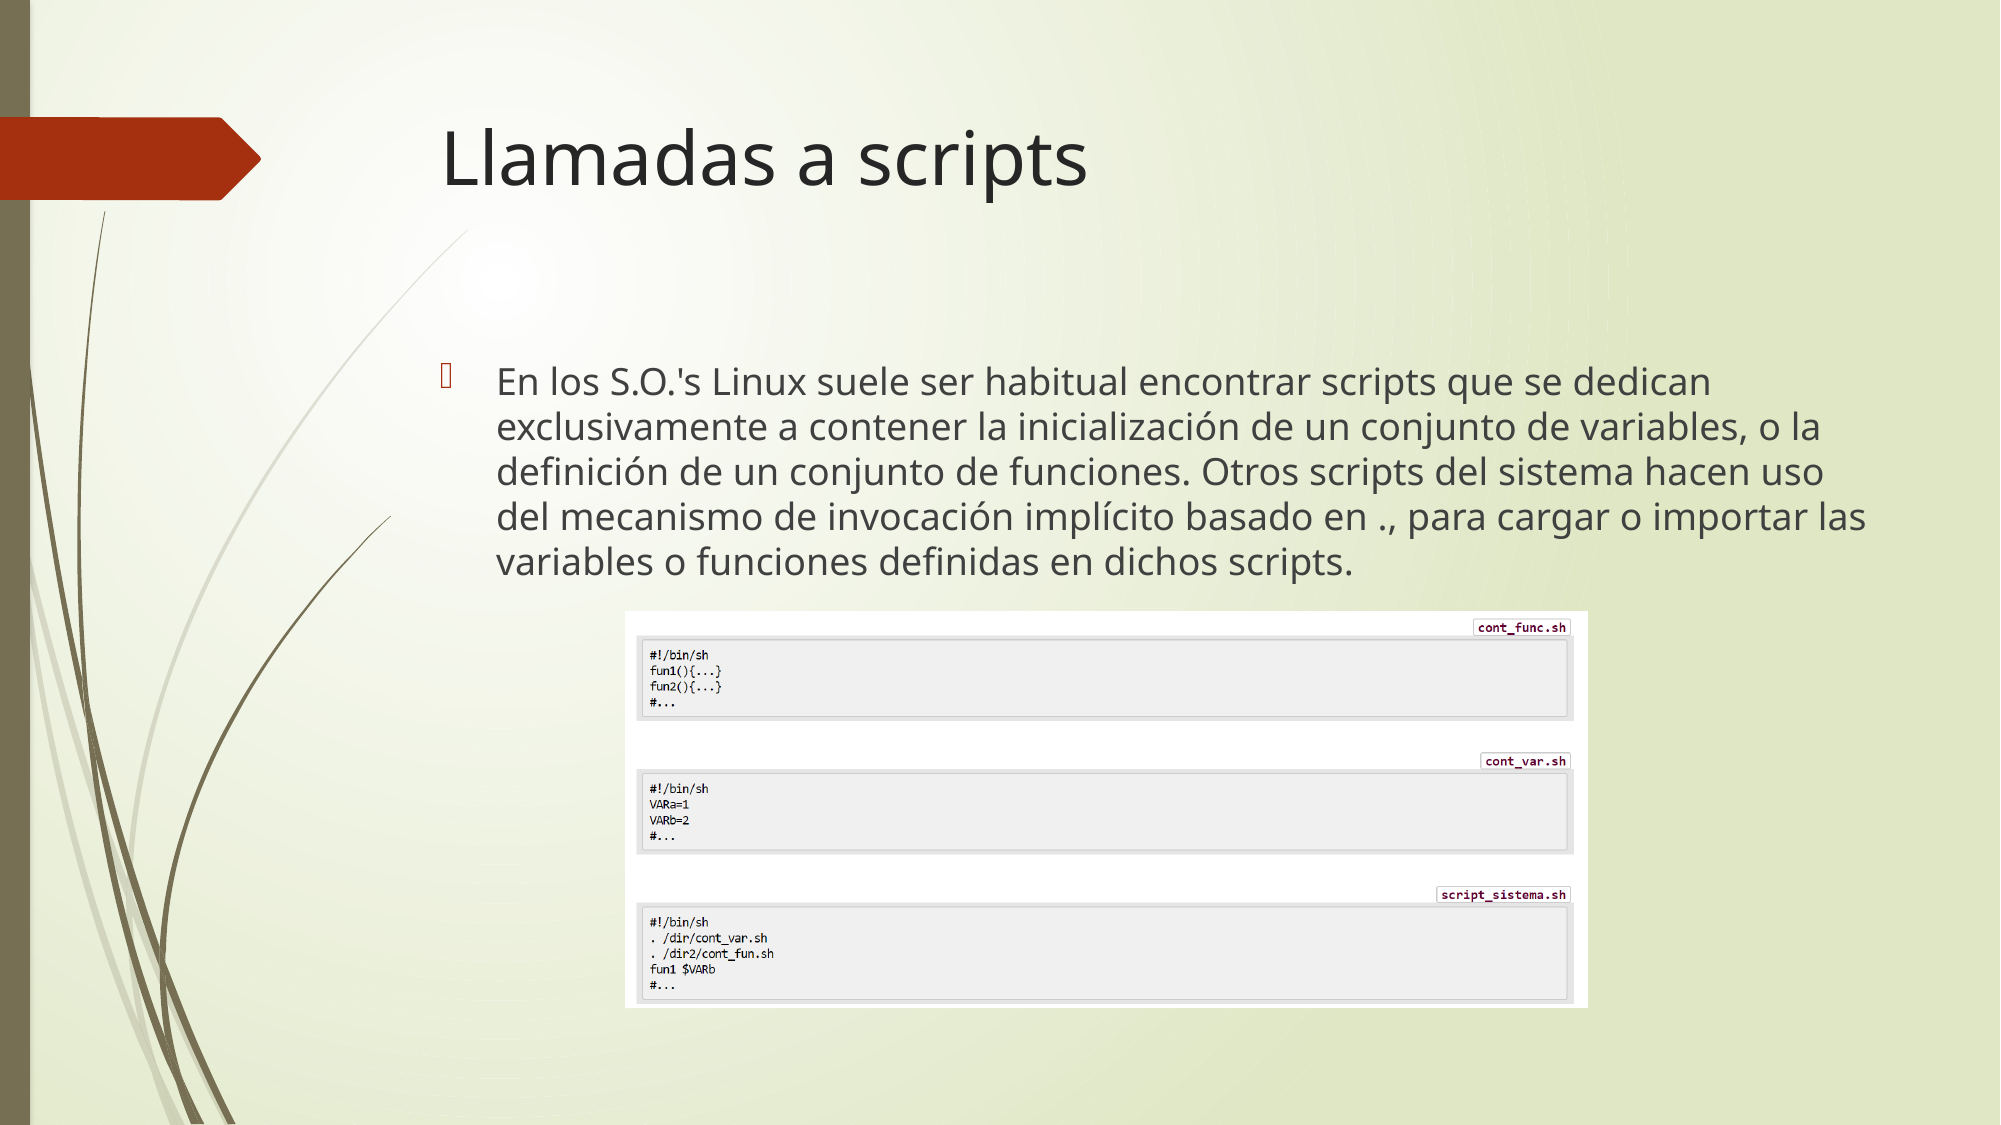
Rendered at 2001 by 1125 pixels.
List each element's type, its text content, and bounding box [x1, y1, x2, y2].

title Llamadas a scripts [425, 102, 1888, 313]
list En los S.O.'s Linux suele ser habitual encontrar scripts que se dedican exclusivamente a contener la inicialización de un conjunto de variables, o la definición de un conjunto de funciones. Otros scripts del sistema hacen uso del mecanismo de invocación implícito basado en ., para cargar o importar las variables o funciones definidas en dichos scripts. [424, 350, 1888, 970]
picture [624, 611, 1589, 1008]
